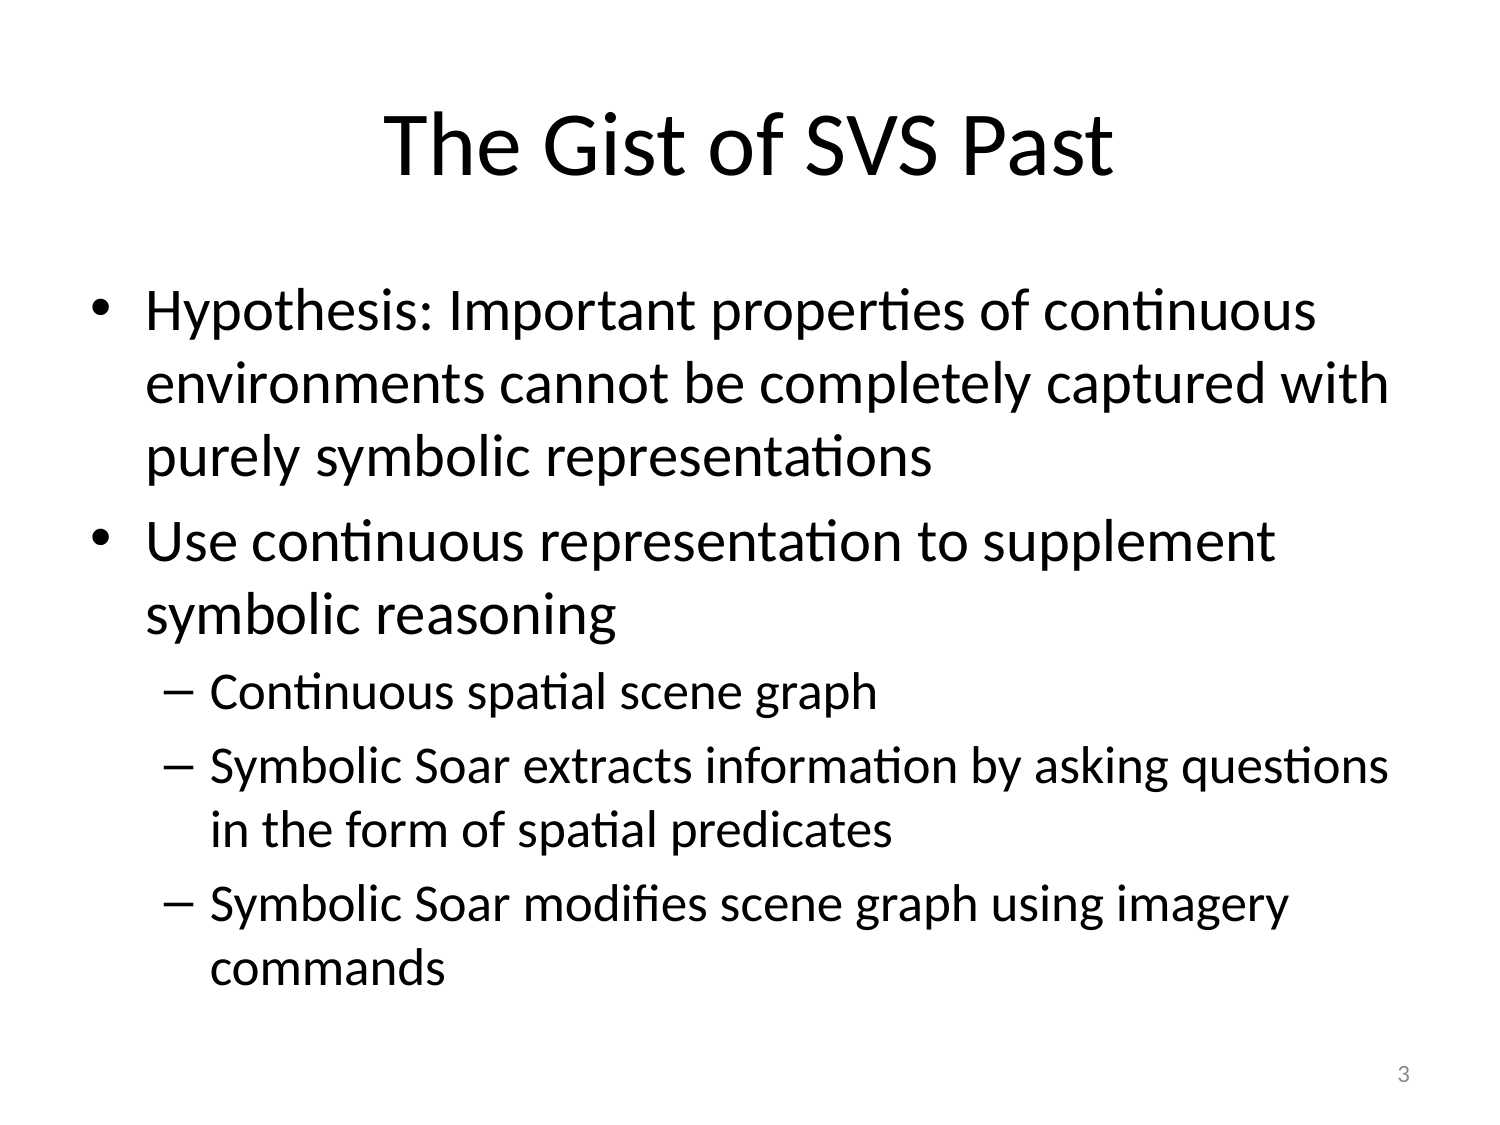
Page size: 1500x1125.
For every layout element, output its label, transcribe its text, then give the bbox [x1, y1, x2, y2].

slide_number 3 [1074, 1042, 1425, 1103]
title The Gist of SVS Past [75, 45, 1425, 233]
list Hypothesis: Important properties of continuous environments cannot be completely captured with purely symbolic representations Use continuous representation to supplement symbolic reasoning Continuous spatial scene graph Symbolic Soar extracts information by asking questions in the form of spatial predicates Symbolic Soar modifies scene graph using imagery commands [75, 262, 1425, 1005]
